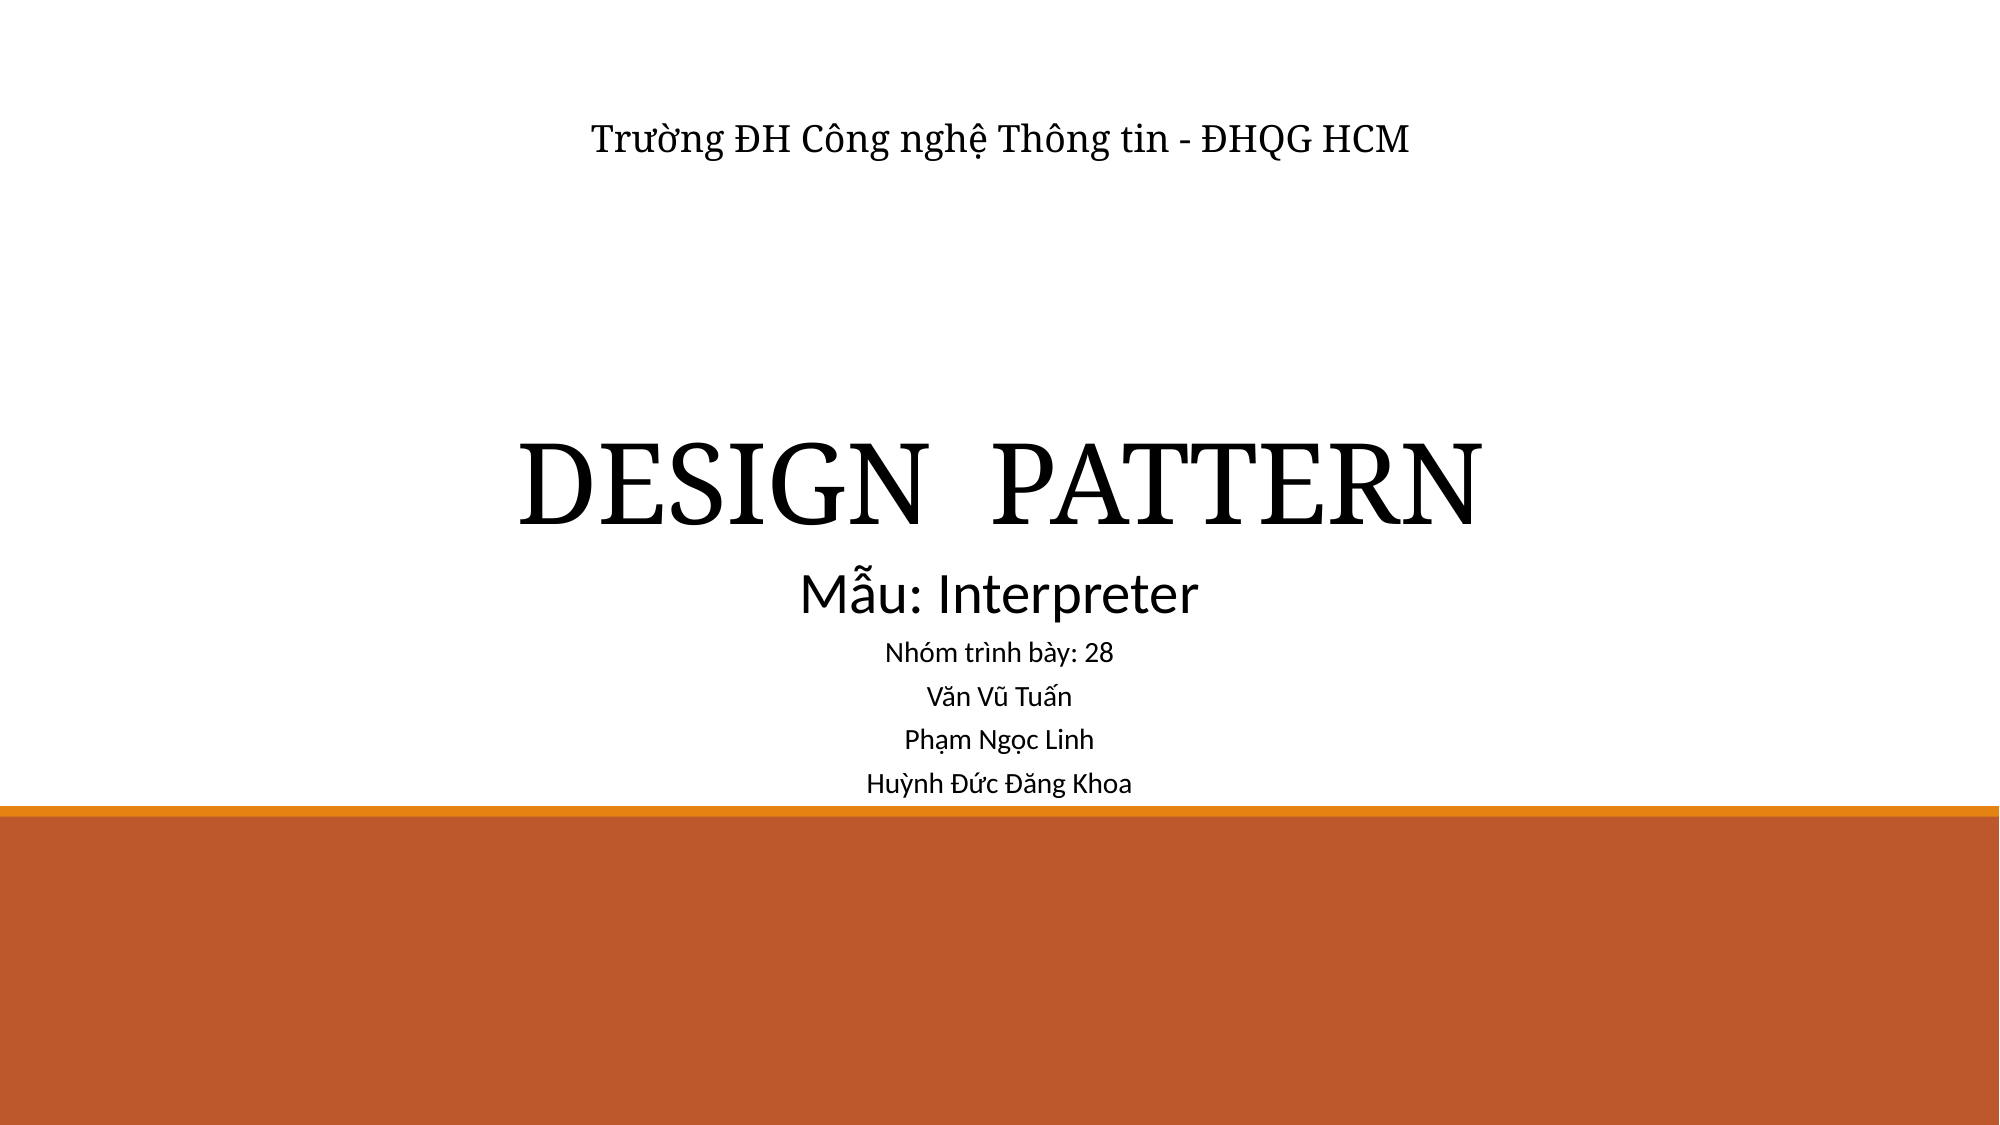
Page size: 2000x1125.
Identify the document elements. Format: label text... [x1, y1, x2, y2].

list Mẫu: Interpreter Nhóm trình bày: 28 Văn Vũ Tuấn Phạm Ngọc Linh Huỳnh Đức Đăng Khoa [170, 562, 1829, 800]
title DESIGN PATTERN [171, 412, 1831, 548]
text_box Trường ĐH Công nghệ Thông tin - ĐHQG HCM [576, 112, 1426, 168]
